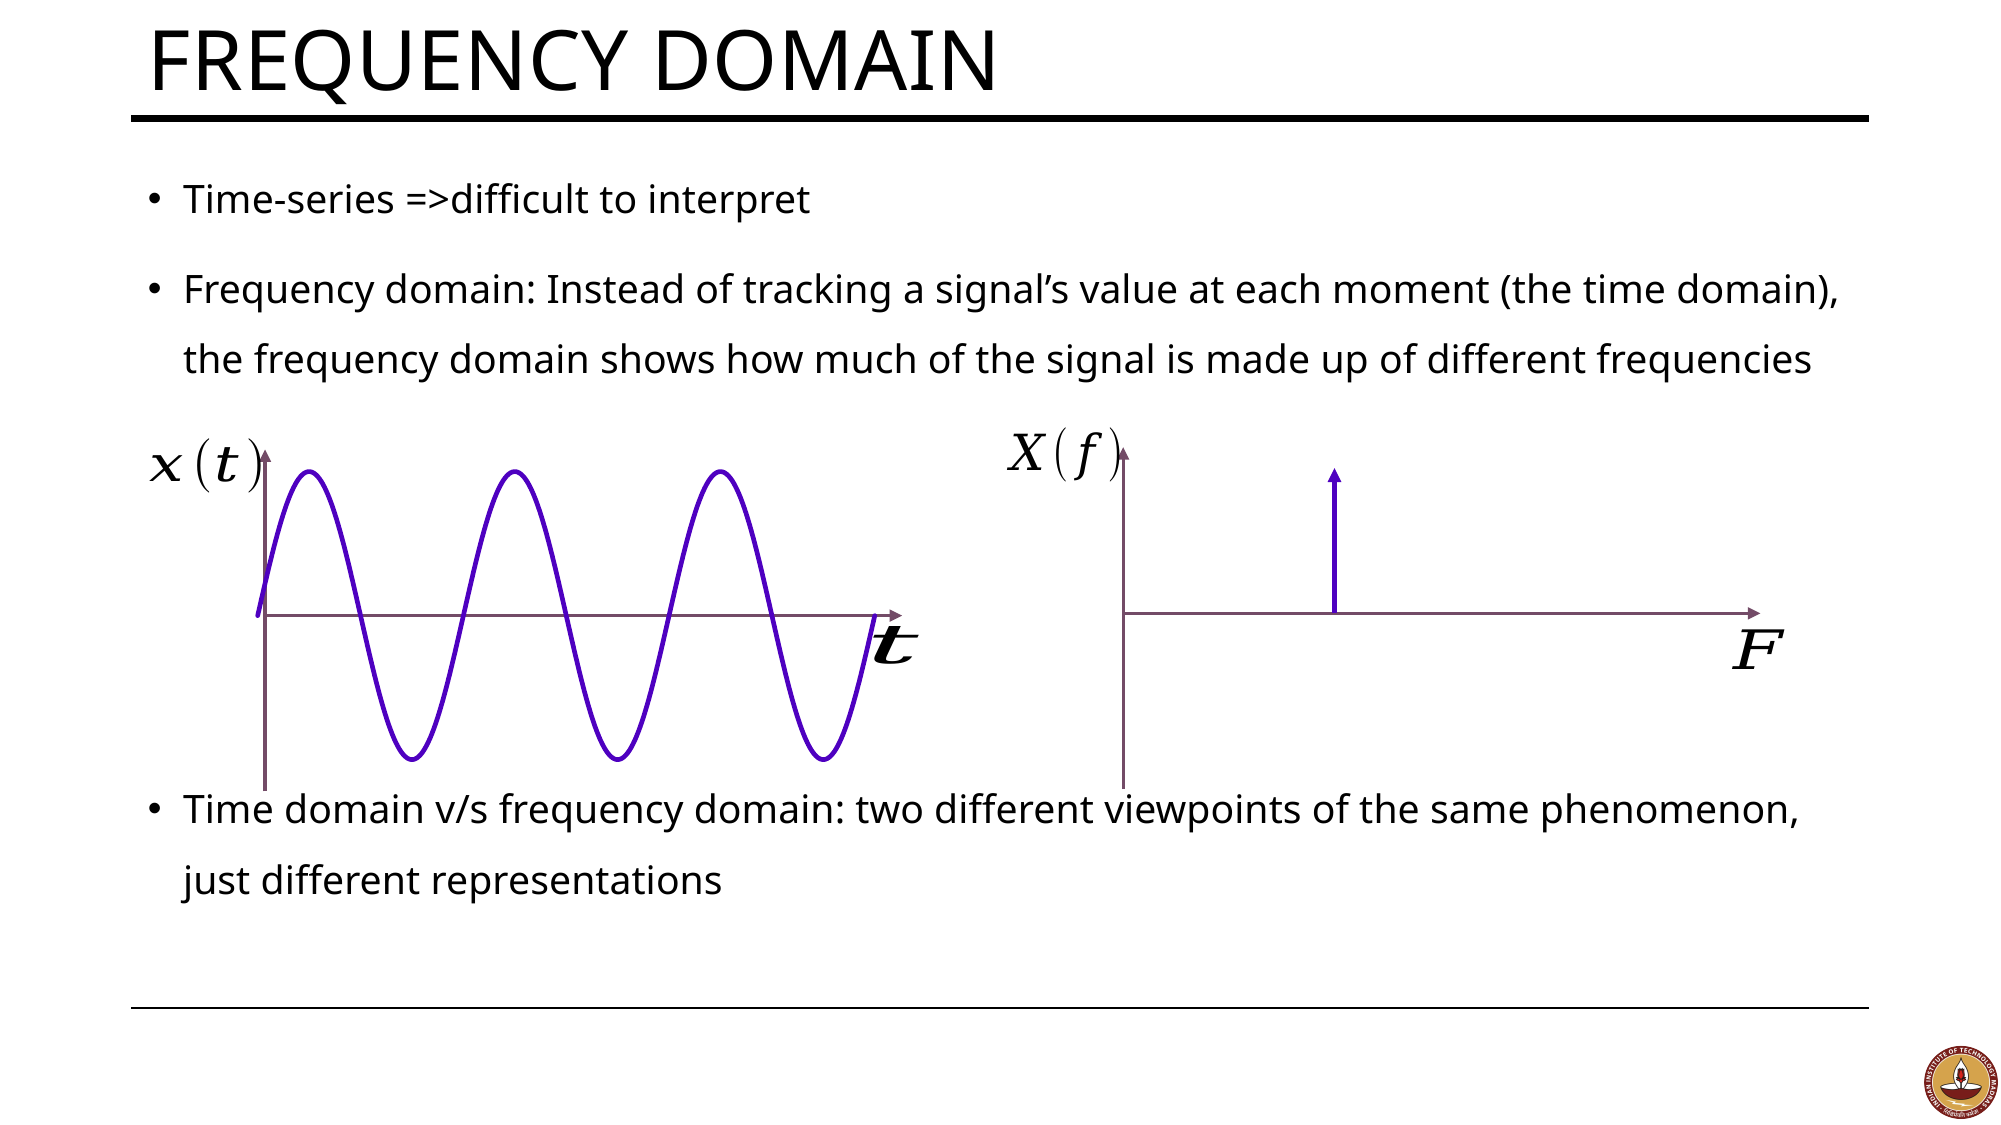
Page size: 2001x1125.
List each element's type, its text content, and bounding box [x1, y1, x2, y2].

picture [1923, 1042, 1999, 1121]
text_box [145, 390, 993, 841]
title frequency domain [132, 0, 1869, 122]
list Time-series =>difficult to interpret Frequency domain: Instead of tracking a signal’s value at each moment (the time domain), the frequency domain shows how much of the signal is made up of different frequencies Time domain v/s frequency domain: two different viewpoints of the same phenomenon, just different representations [132, 142, 1869, 988]
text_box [1004, 423, 1790, 790]
